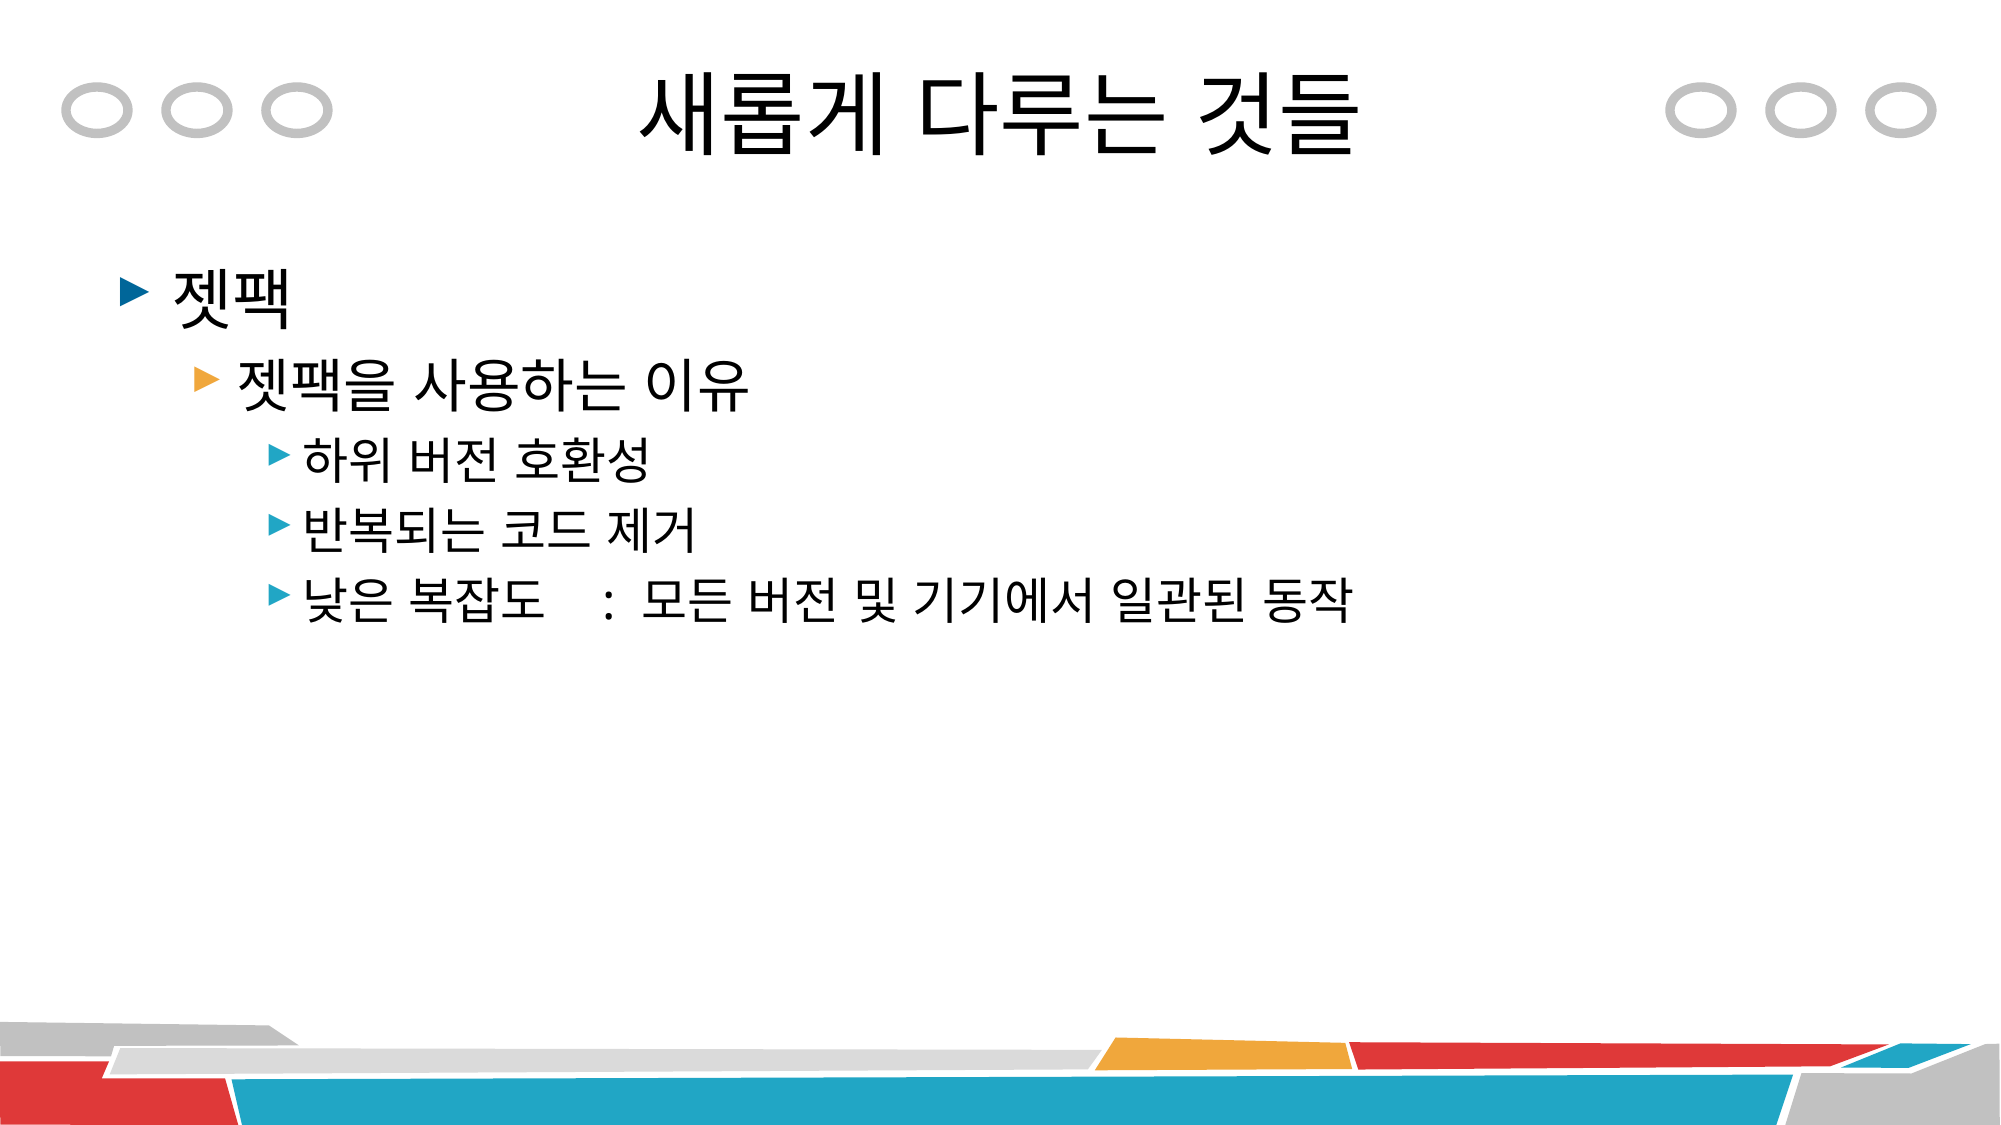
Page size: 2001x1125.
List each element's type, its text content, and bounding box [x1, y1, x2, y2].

title 새롭게 다루는 것들 [350, 18, 1650, 206]
list 젯팩 젯팩을 사용하는 이유 하위 버전 호환성 반복되는 코드 제거 낮은 복잡도 : 모든 버전 및 기기에서 일관된 동작 [99, 250, 1900, 1005]
